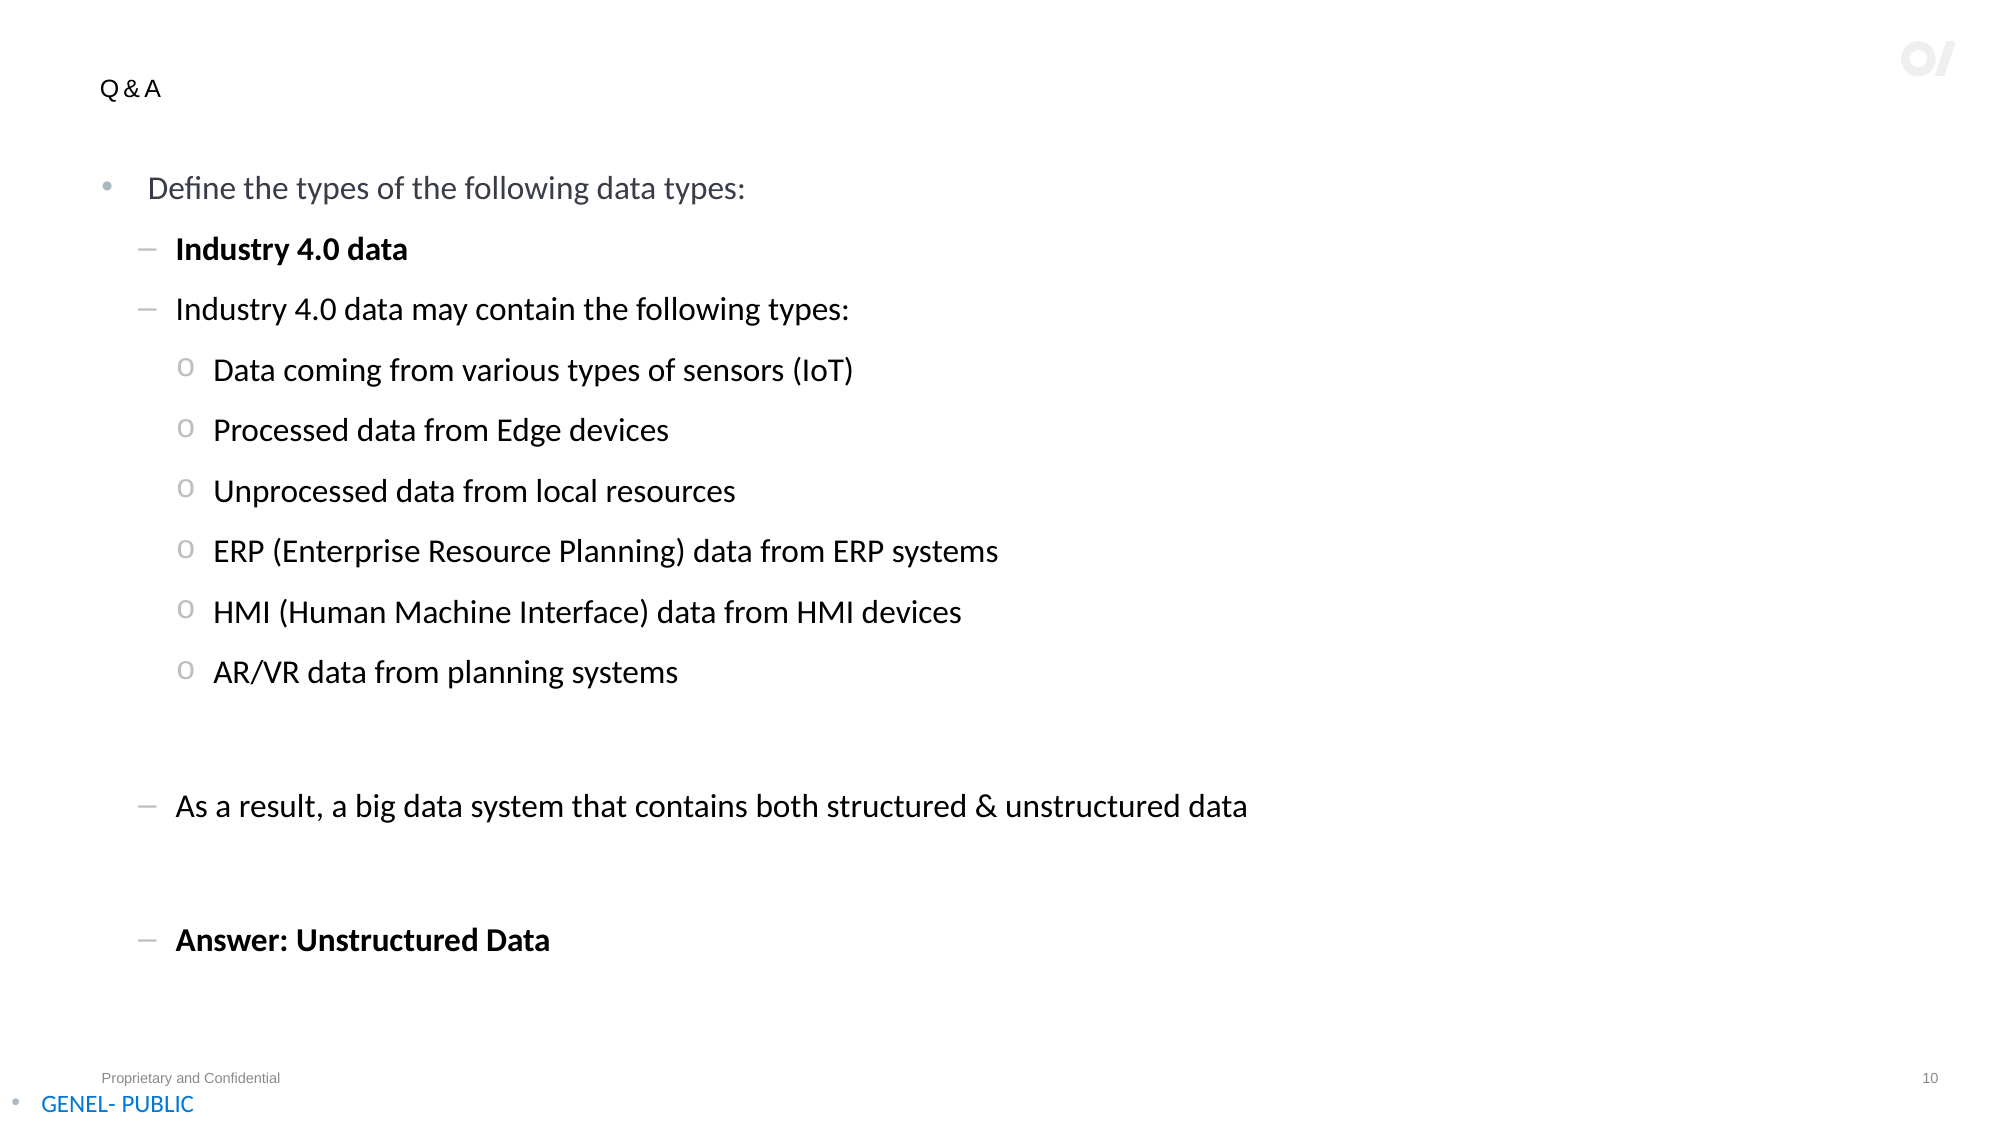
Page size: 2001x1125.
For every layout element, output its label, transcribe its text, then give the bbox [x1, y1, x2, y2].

list Define the types of the following data types: Industry 4.0 data Industry 4.0 data may contain the following types: Data coming from various types of sensors (IoT) Processed data from Edge devices Unprocessed data from local resources ERP (Enterprise Resource Planning) data from ERP systems HMI (Human Machine Interface) data from HMI devices AR/VR data from planning systems As a result, a big data system that contains both structured & unstructured data Answer: Unstructured Data [99, 162, 1900, 1015]
title Q&a [99, 75, 1900, 117]
